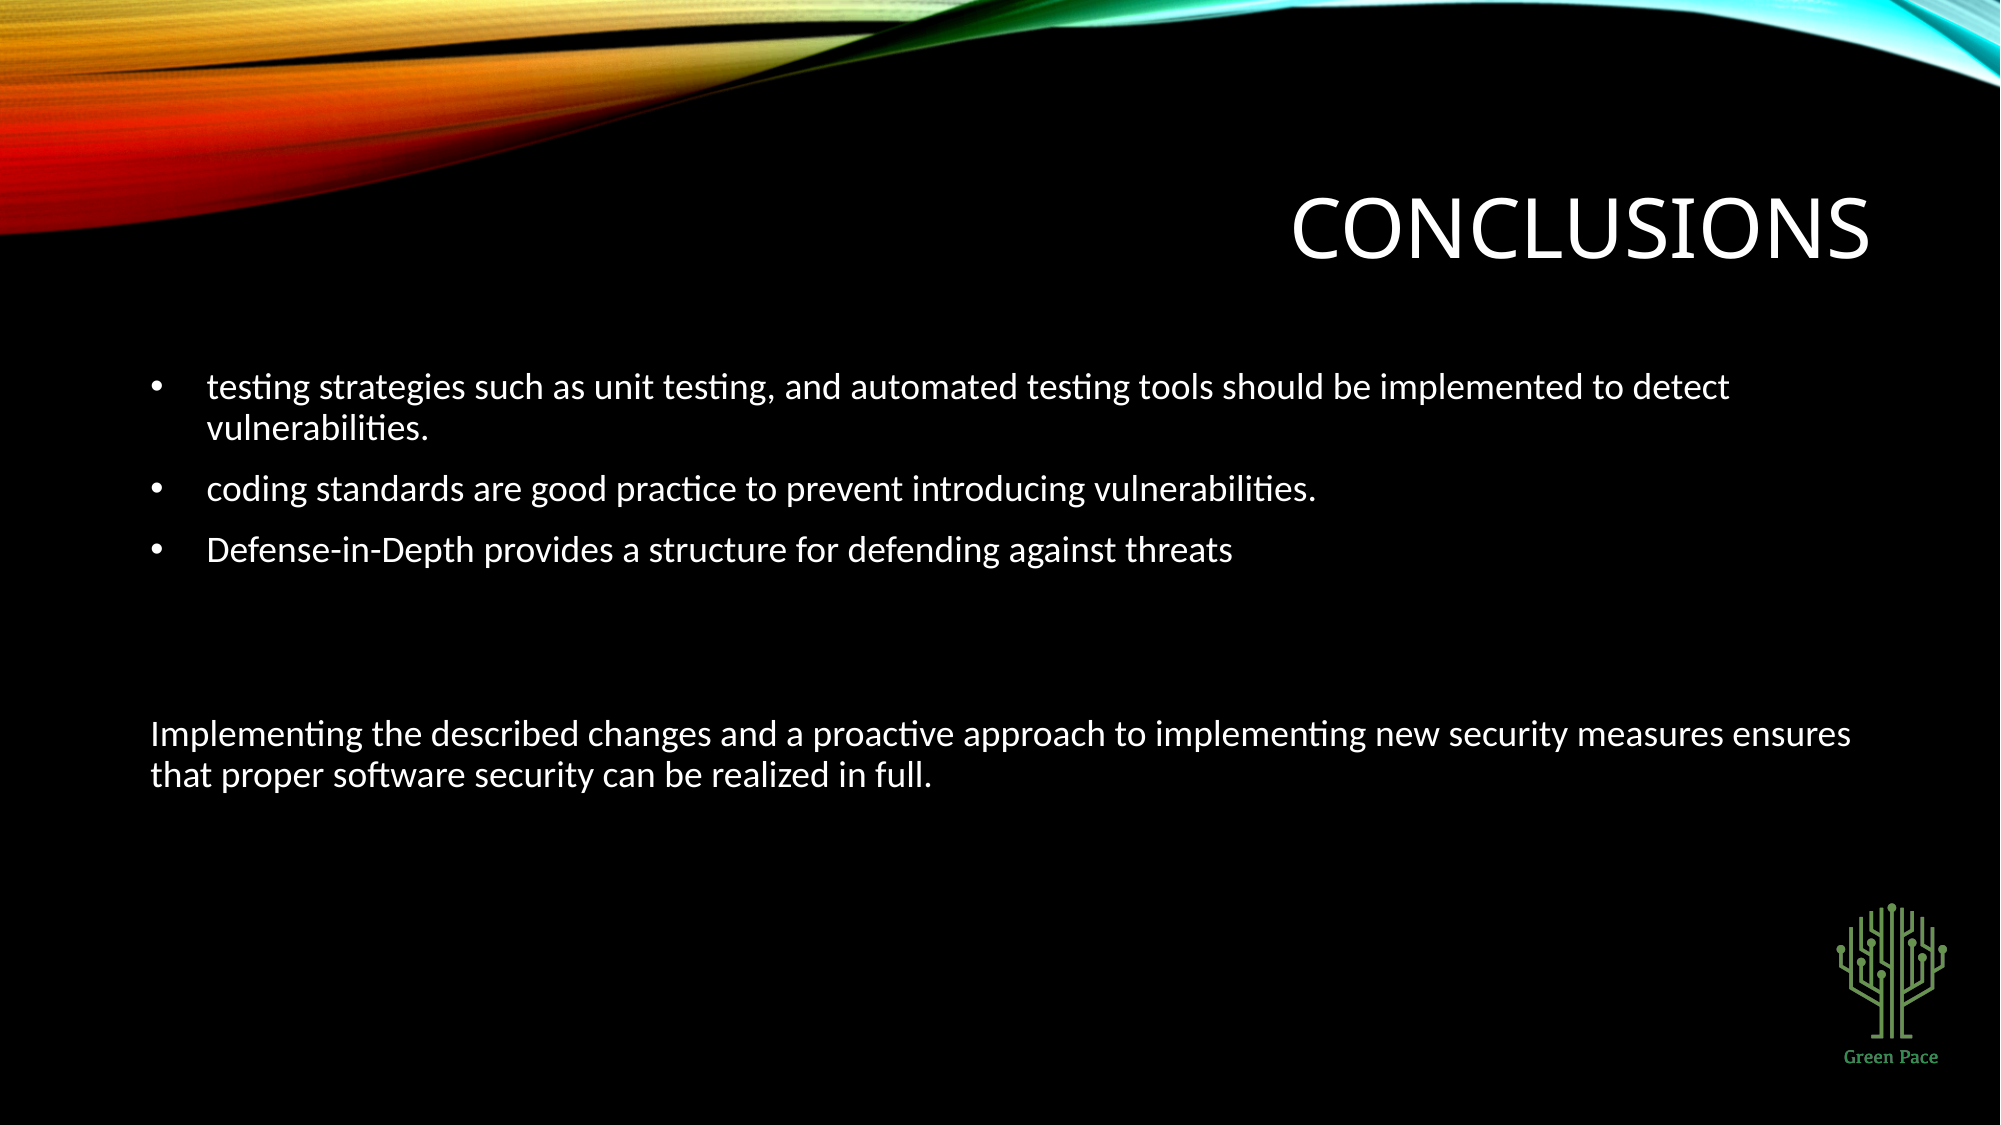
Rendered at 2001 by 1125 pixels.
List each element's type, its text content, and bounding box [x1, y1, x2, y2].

title CONCLUSIONS [474, 125, 1888, 338]
picture [0, 0, 2000, 237]
list testing strategies such as unit testing, and automated testing tools should be implemented to detect vulnerabilities. coding standards are good practice to prevent introducing vulnerabilities. Defense-in-Depth provides a structure for defending against threats Implementing the described changes and a proactive approach to implementing new security measures ensures that proper software security can be realized in full. [112, 360, 1888, 1021]
picture [1817, 892, 1964, 1082]
